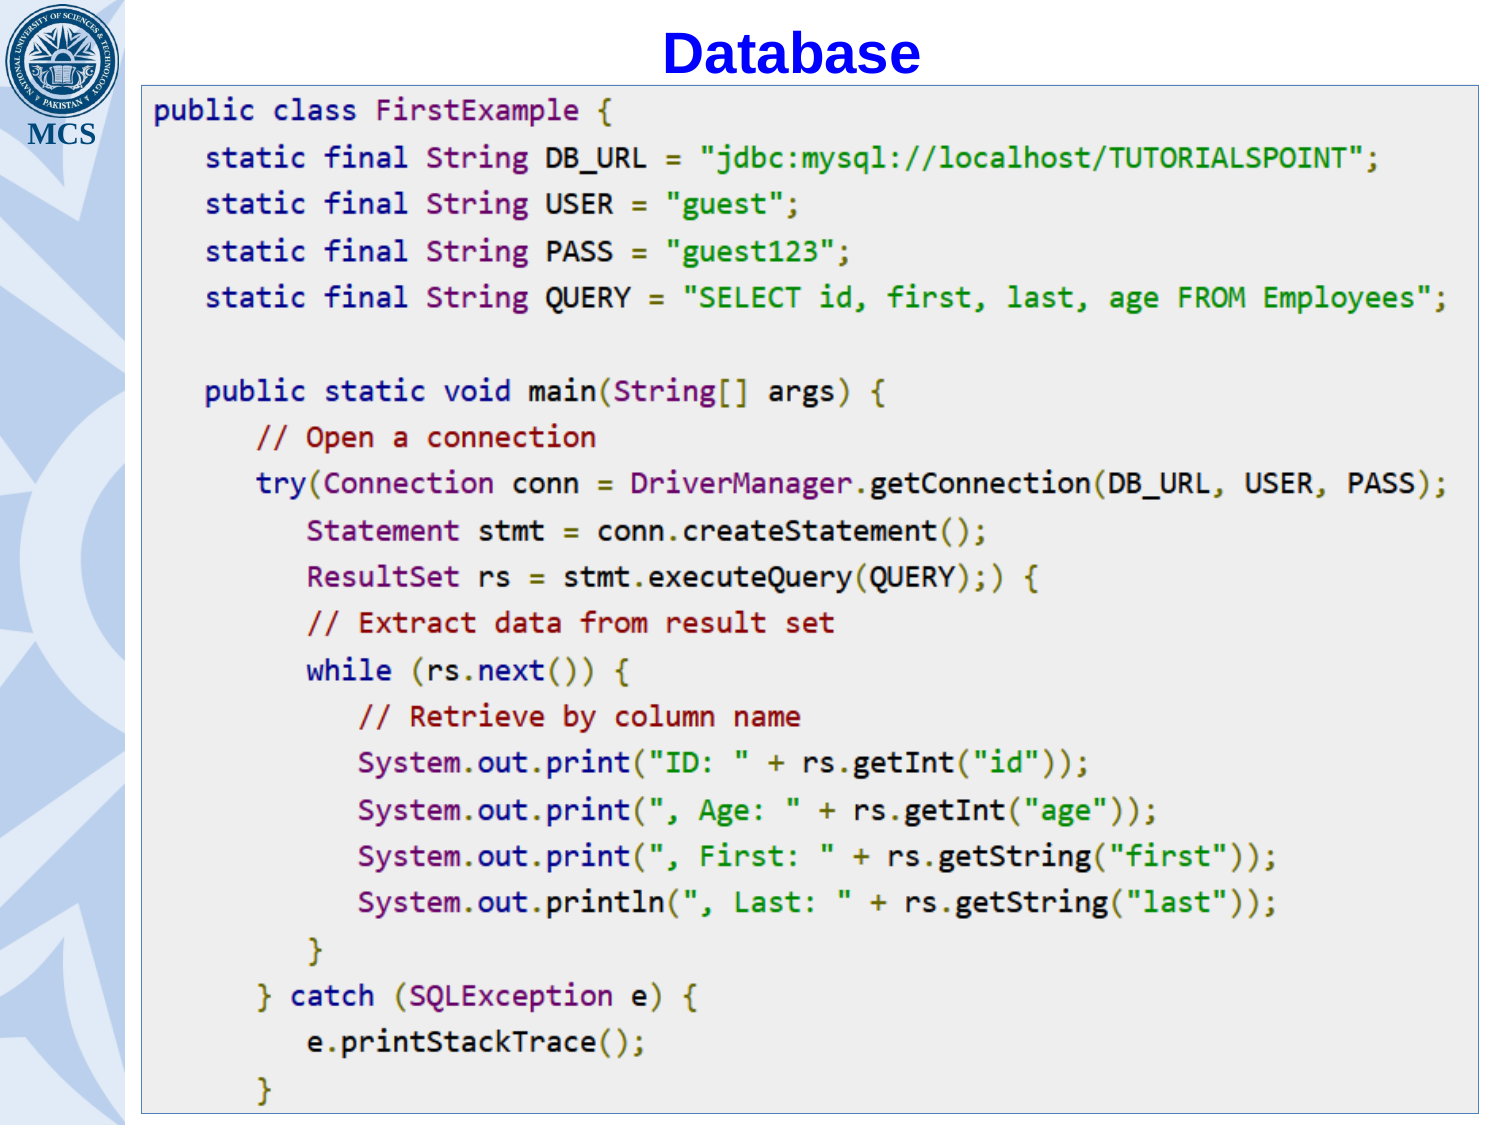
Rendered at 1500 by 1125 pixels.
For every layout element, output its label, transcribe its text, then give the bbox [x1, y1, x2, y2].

picture [140, 84, 1479, 1114]
title Database [125, 0, 1460, 101]
picture [0, 0, 125, 1125]
